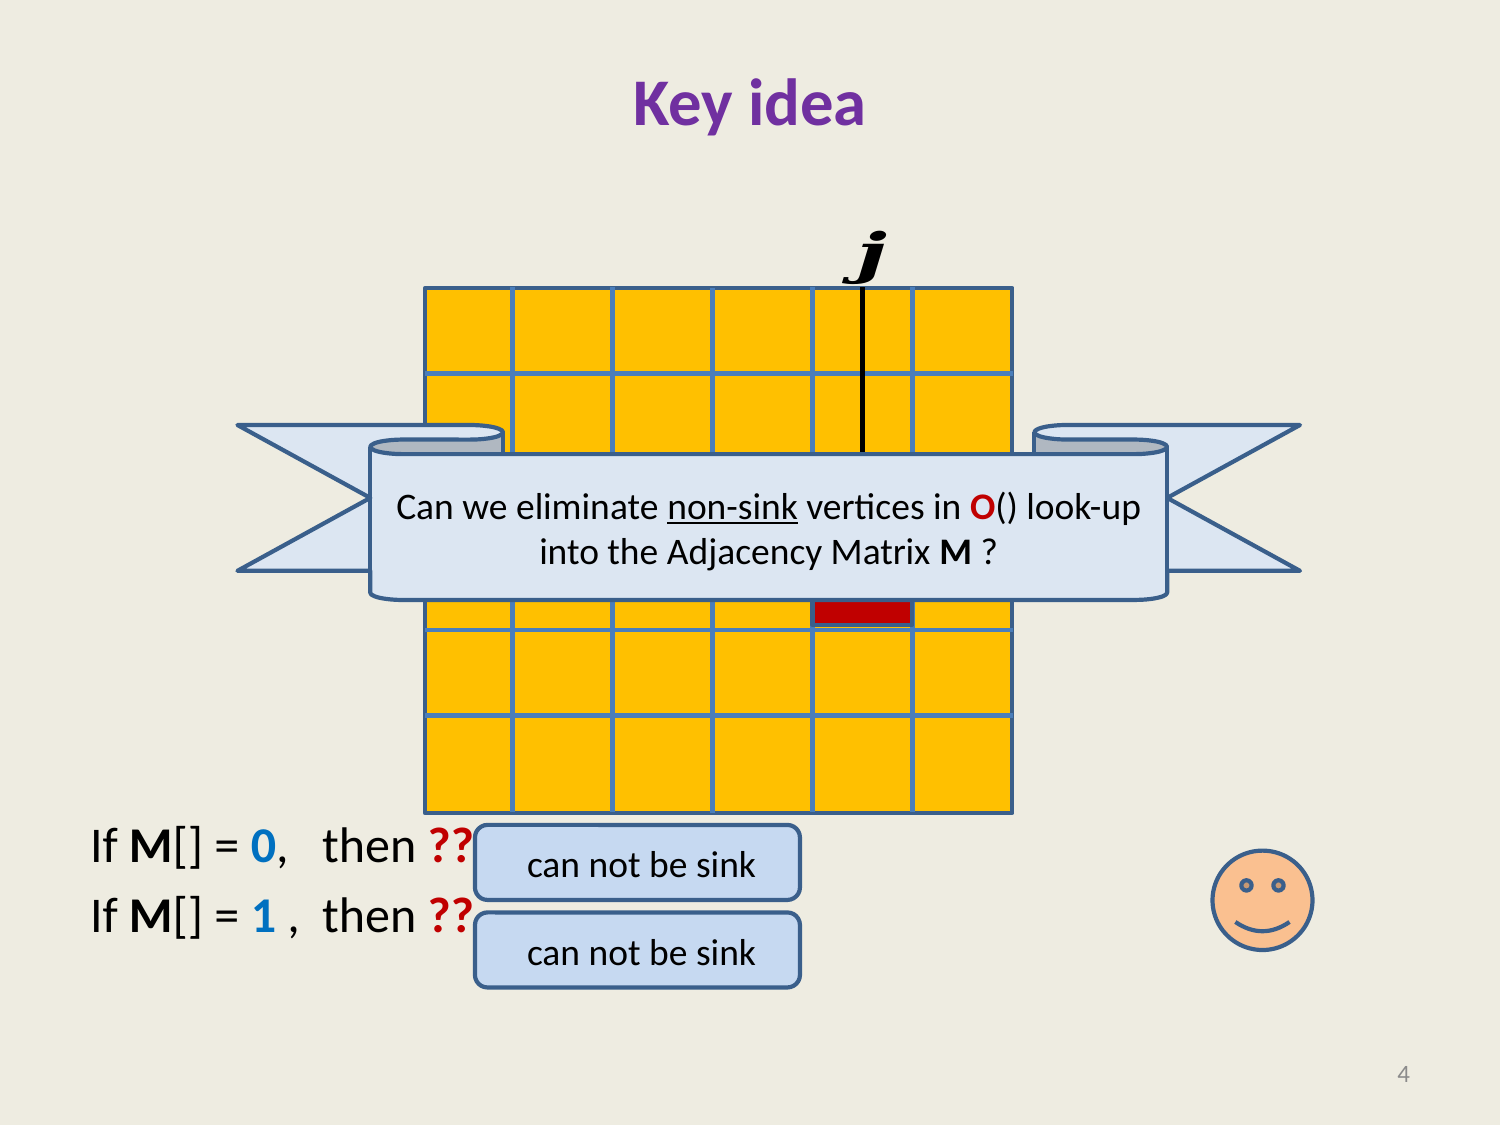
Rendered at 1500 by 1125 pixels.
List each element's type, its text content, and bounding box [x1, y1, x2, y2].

title Key idea [75, 45, 1425, 233]
slide_number 4 [1074, 1042, 1425, 1103]
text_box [424, 287, 1127, 814]
text_box [1210, 848, 1315, 953]
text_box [835, 224, 890, 540]
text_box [374, 549, 813, 611]
